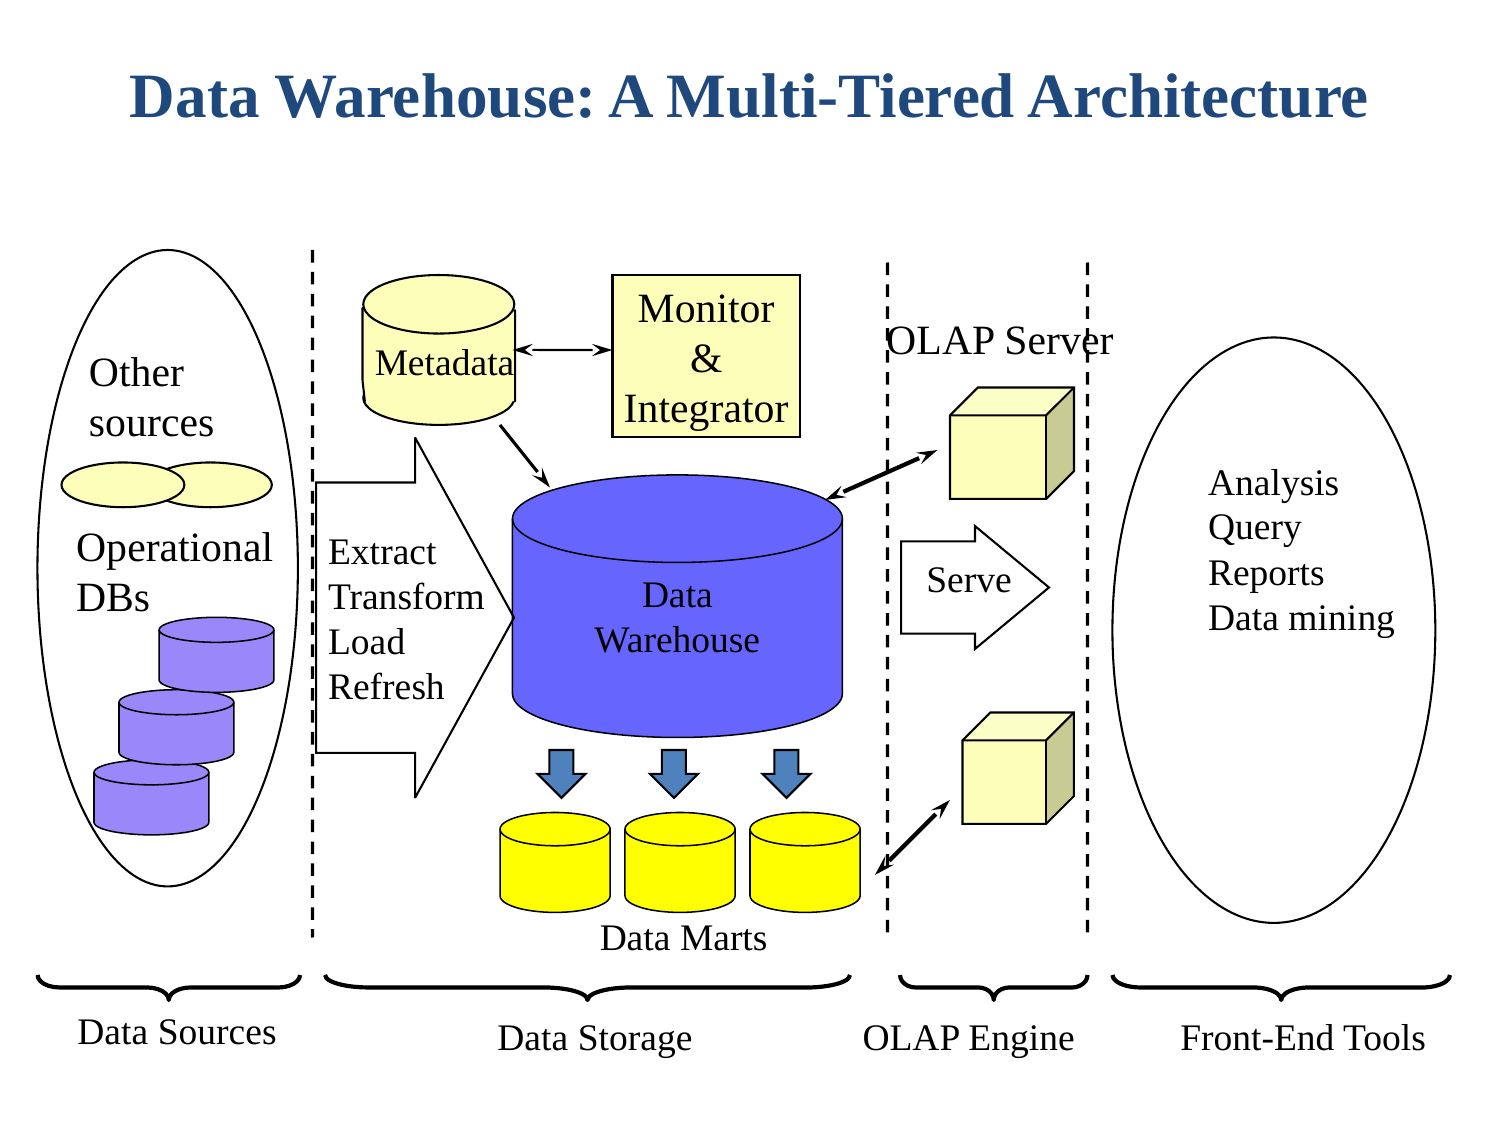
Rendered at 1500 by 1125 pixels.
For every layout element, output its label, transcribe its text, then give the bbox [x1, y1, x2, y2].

text_box [930, 799, 950, 819]
text_box [325, 975, 850, 1000]
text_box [37, 249, 299, 887]
text_box [950, 387, 1074, 499]
text_box [500, 812, 611, 913]
title Data Warehouse: A Multi-Tiered Architecture [75, 45, 1425, 233]
text_box OLAP Engine [812, 1012, 1125, 1058]
text_box Data Marts [599, 912, 768, 958]
text_box Data Storage [497, 1012, 693, 1058]
text_box [825, 485, 847, 500]
text_box [1112, 975, 1450, 1000]
text_box [624, 812, 736, 913]
text_box Analysis Query Reports Data mining [1192, 449, 1411, 646]
text_box OLAP Server [875, 312, 1125, 363]
text_box Data Warehouse [579, 562, 776, 668]
text_box [591, 343, 613, 357]
text_box [1028, 570, 1049, 605]
text_box [518, 474, 843, 738]
text_box [900, 975, 1088, 1000]
text_box Serve [911, 547, 1028, 608]
text_box [1112, 337, 1436, 923]
text_box [901, 526, 1025, 649]
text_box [312, 437, 515, 799]
text_box [750, 812, 861, 913]
text_box [520, 343, 534, 357]
text_box [874, 855, 887, 875]
text_box [762, 750, 811, 798]
text_box Front-End Tools [1180, 1012, 1427, 1058]
text_box [962, 712, 1074, 824]
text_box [362, 274, 516, 426]
text_box Monitor & Integrator [612, 274, 800, 438]
text_box [916, 450, 938, 465]
text_box [37, 974, 301, 1000]
text_box [537, 750, 586, 798]
text_box [650, 750, 698, 798]
text_box Data Sources [62, 999, 293, 1060]
text_box [532, 467, 550, 488]
